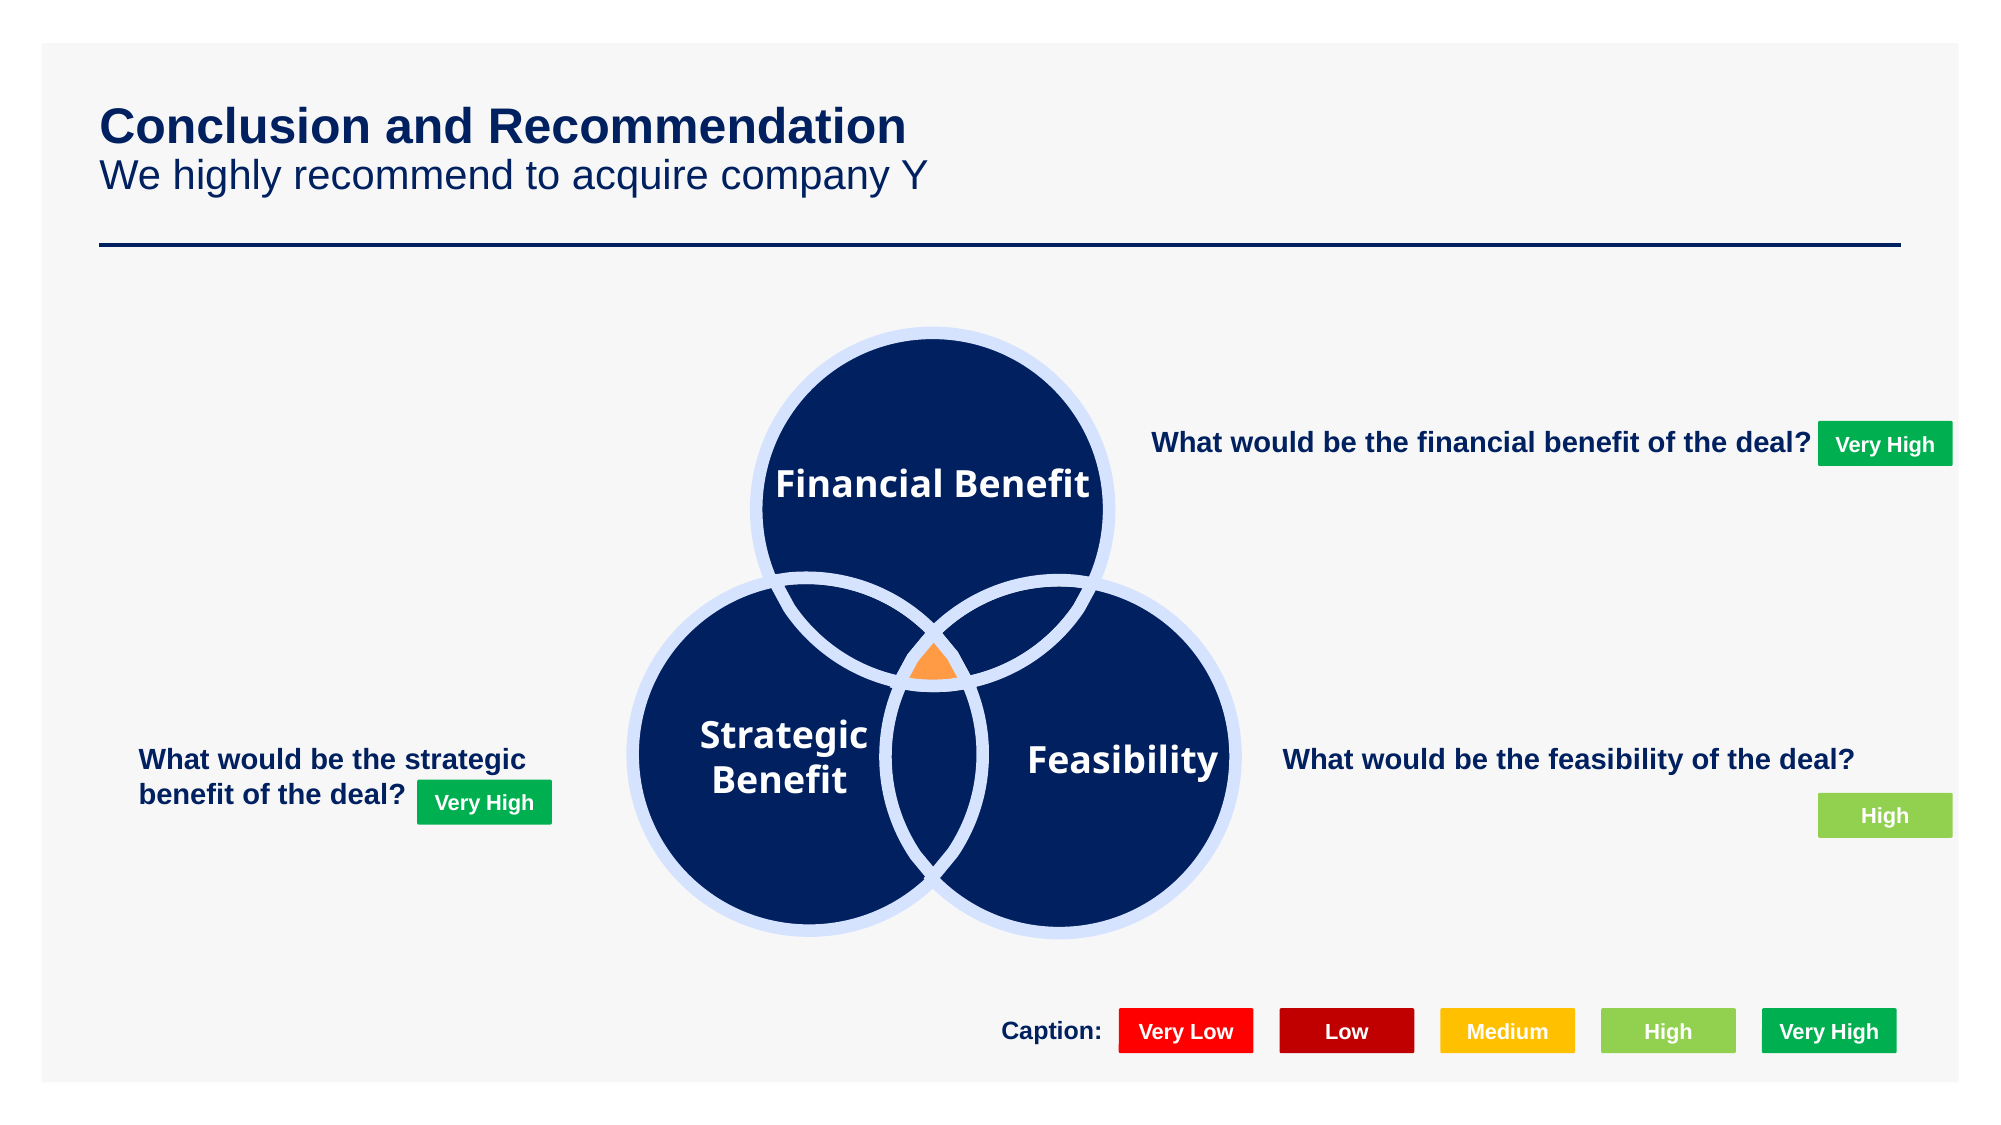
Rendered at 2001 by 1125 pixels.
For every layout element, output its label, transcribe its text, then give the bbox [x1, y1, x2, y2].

text_box [887, 684, 982, 874]
text_box [777, 579, 932, 681]
text_box Caption: [986, 1007, 1129, 1052]
text_box What would be the feasibility of the deal? [1267, 732, 1908, 783]
text_box Strategic Benefit [632, 580, 933, 932]
text_box Very High [1839, 420, 1953, 466]
text_box High [1601, 1008, 1736, 1054]
text_box Very High [417, 818, 552, 825]
text_box Financial Benefit [755, 332, 1110, 632]
text_box What would be the financial benefit of the deal? [1136, 416, 1839, 466]
text_box Medium [1440, 1008, 1576, 1054]
text_box Low [1279, 1008, 1415, 1054]
title Conclusion and Recommendation We highly recommend to acquire company Y [84, 59, 1901, 239]
text_box What would be the strategic benefit of the deal? [123, 732, 621, 818]
text_box Very High [1761, 1008, 1897, 1054]
text_box [984, 996, 1911, 1066]
text_box Feasibility [931, 582, 1237, 934]
text_box [898, 631, 968, 687]
text_box High [1818, 792, 1953, 838]
text_box Very Low [1118, 1008, 1254, 1054]
text_box [935, 581, 1090, 681]
